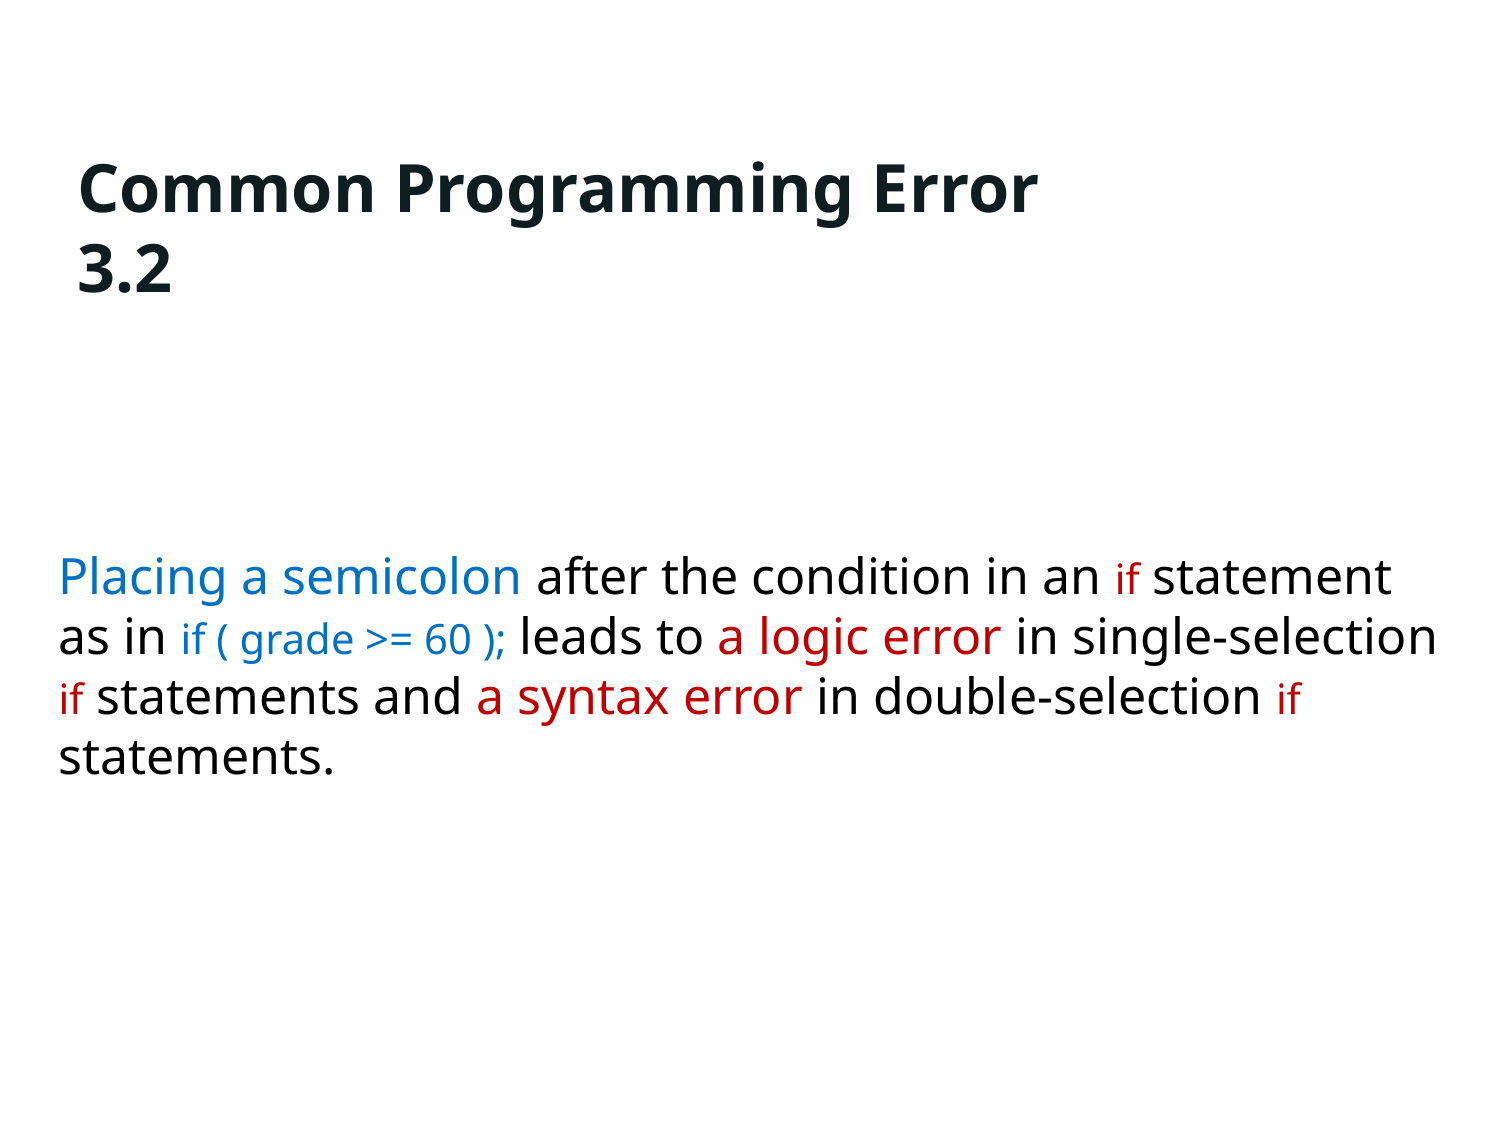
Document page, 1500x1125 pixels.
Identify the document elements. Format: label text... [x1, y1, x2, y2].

list Placing a semicolon after the condition in an if statement as in if ( grade >= 60 ); leads to a logic error in single-selection if statements and a syntax error in double-selection if statements. [43, 537, 1457, 738]
title Common Programming Error 3.2 [62, 138, 1113, 341]
